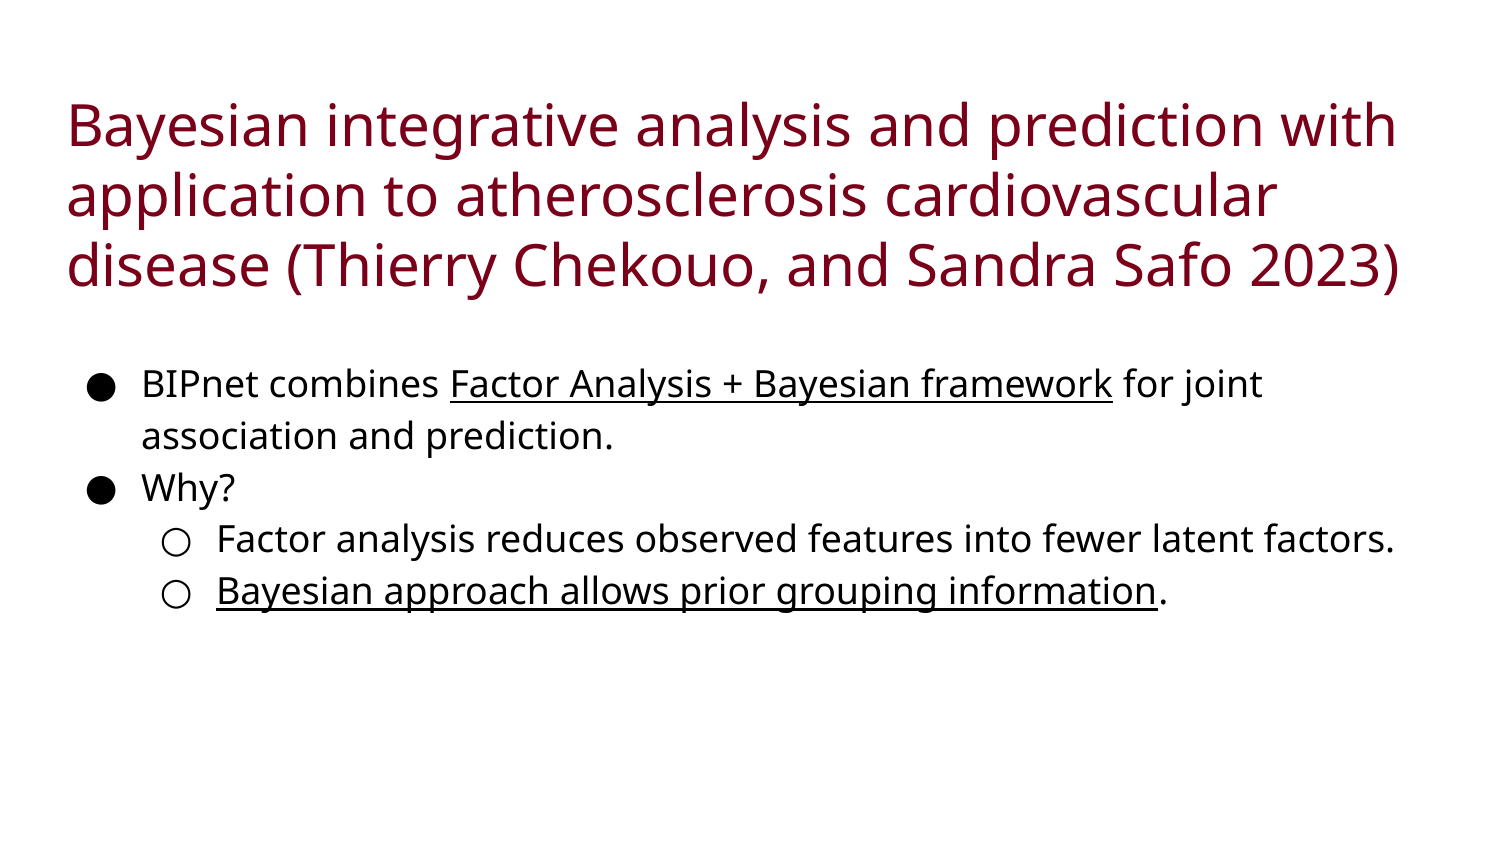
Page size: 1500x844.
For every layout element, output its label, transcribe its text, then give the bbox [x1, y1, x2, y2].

list BIPnet combines Factor Analysis + Bayesian framework for joint association and prediction. Why? Factor analysis reduces observed features into fewer latent factors. Bayesian approach allows prior grouping information. [51, 338, 1449, 747]
title Bayesian integrative analysis and prediction with application to atherosclerosis cardiovascular disease (Thierry Chekouo, and Sandra Safo 2023) [51, 72, 1449, 338]
